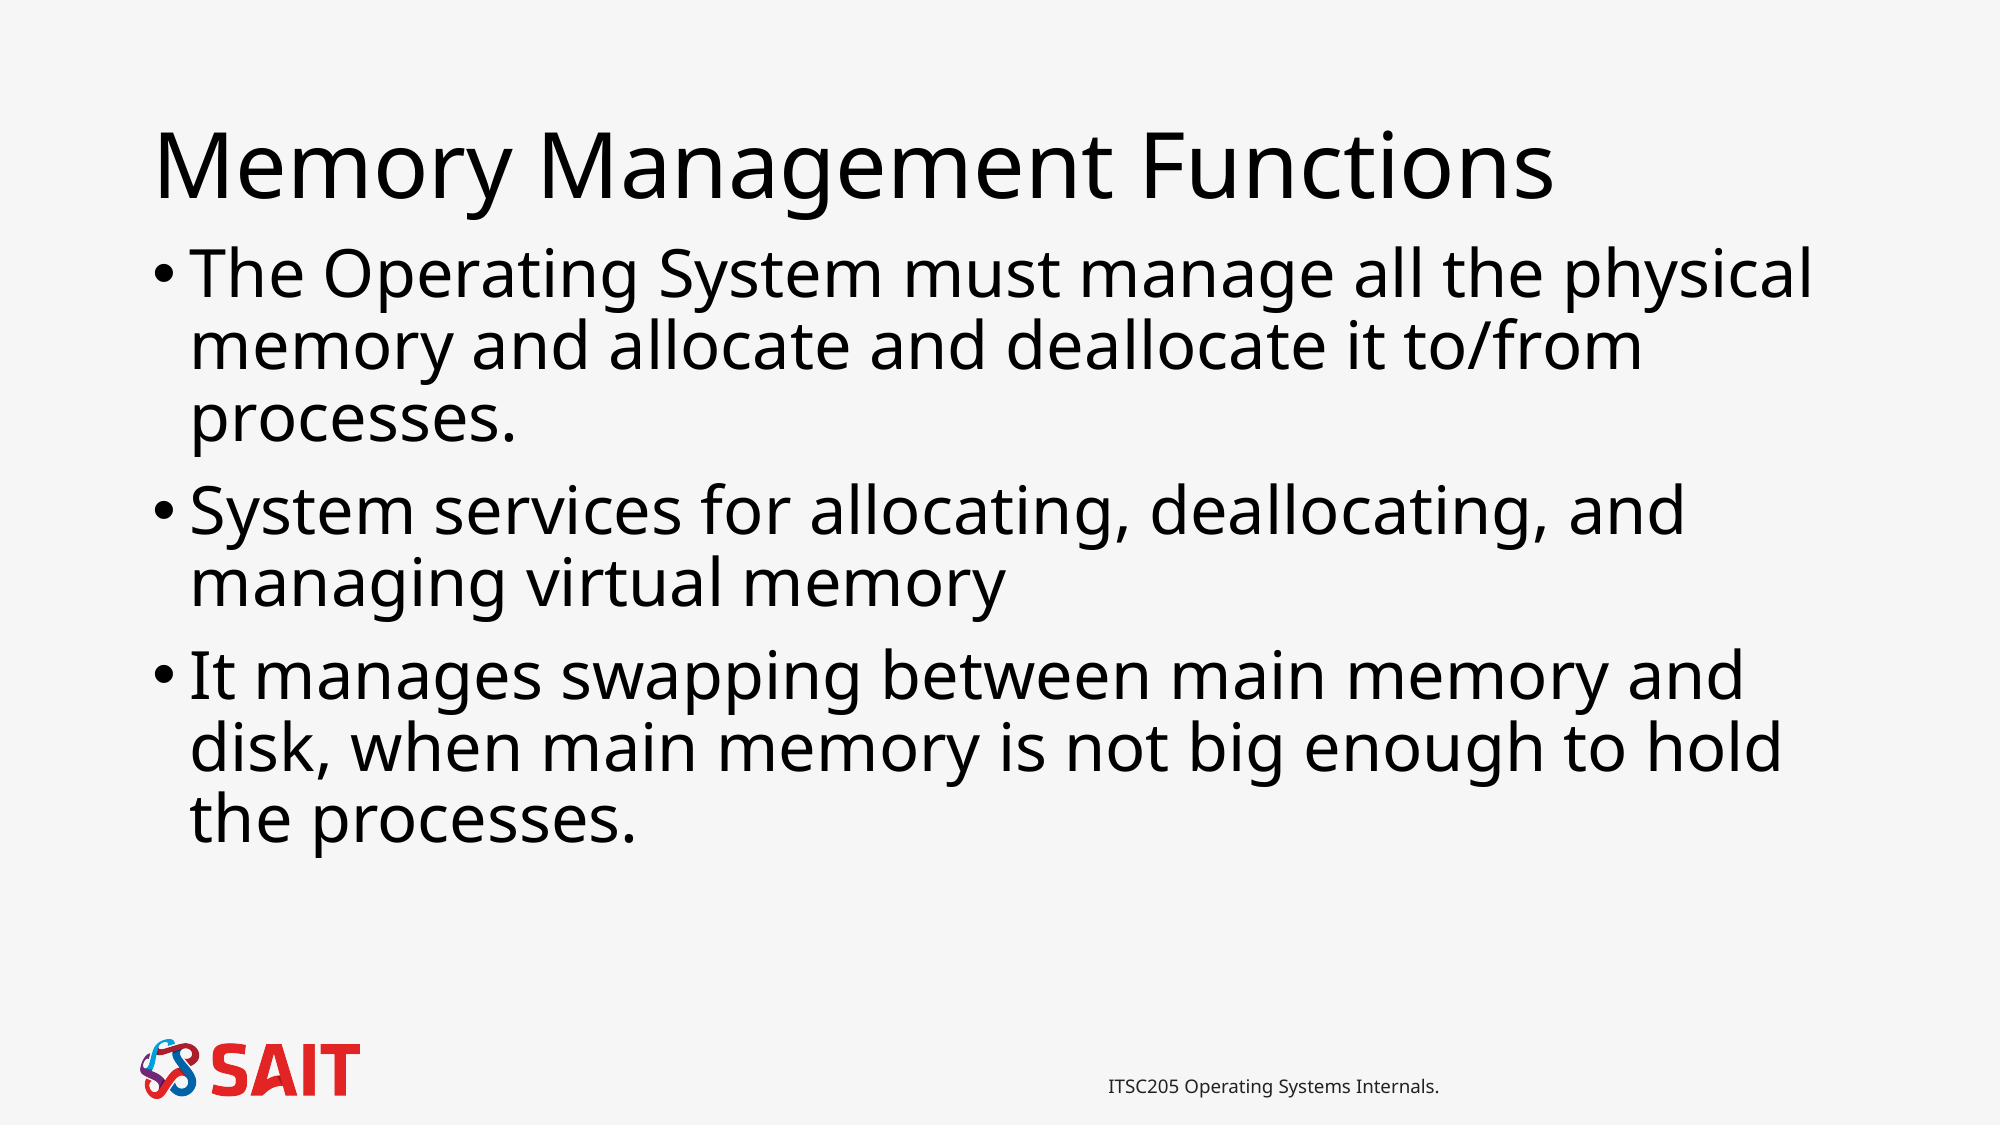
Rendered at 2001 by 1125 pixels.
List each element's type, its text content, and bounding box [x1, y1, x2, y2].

title Memory Management Functions [137, 59, 1863, 232]
footer ITSC205 Operating Systems Internals. [858, 1048, 1690, 1109]
list The Operating System must manage all the physical memory and allocate and deallocate it to/from processes. System services for allocating, deallocating, and managing virtual memory It manages swapping between main memory and disk, when main memory is not big enough to hold the processes. [137, 232, 1863, 947]
picture [114, 1013, 386, 1125]
